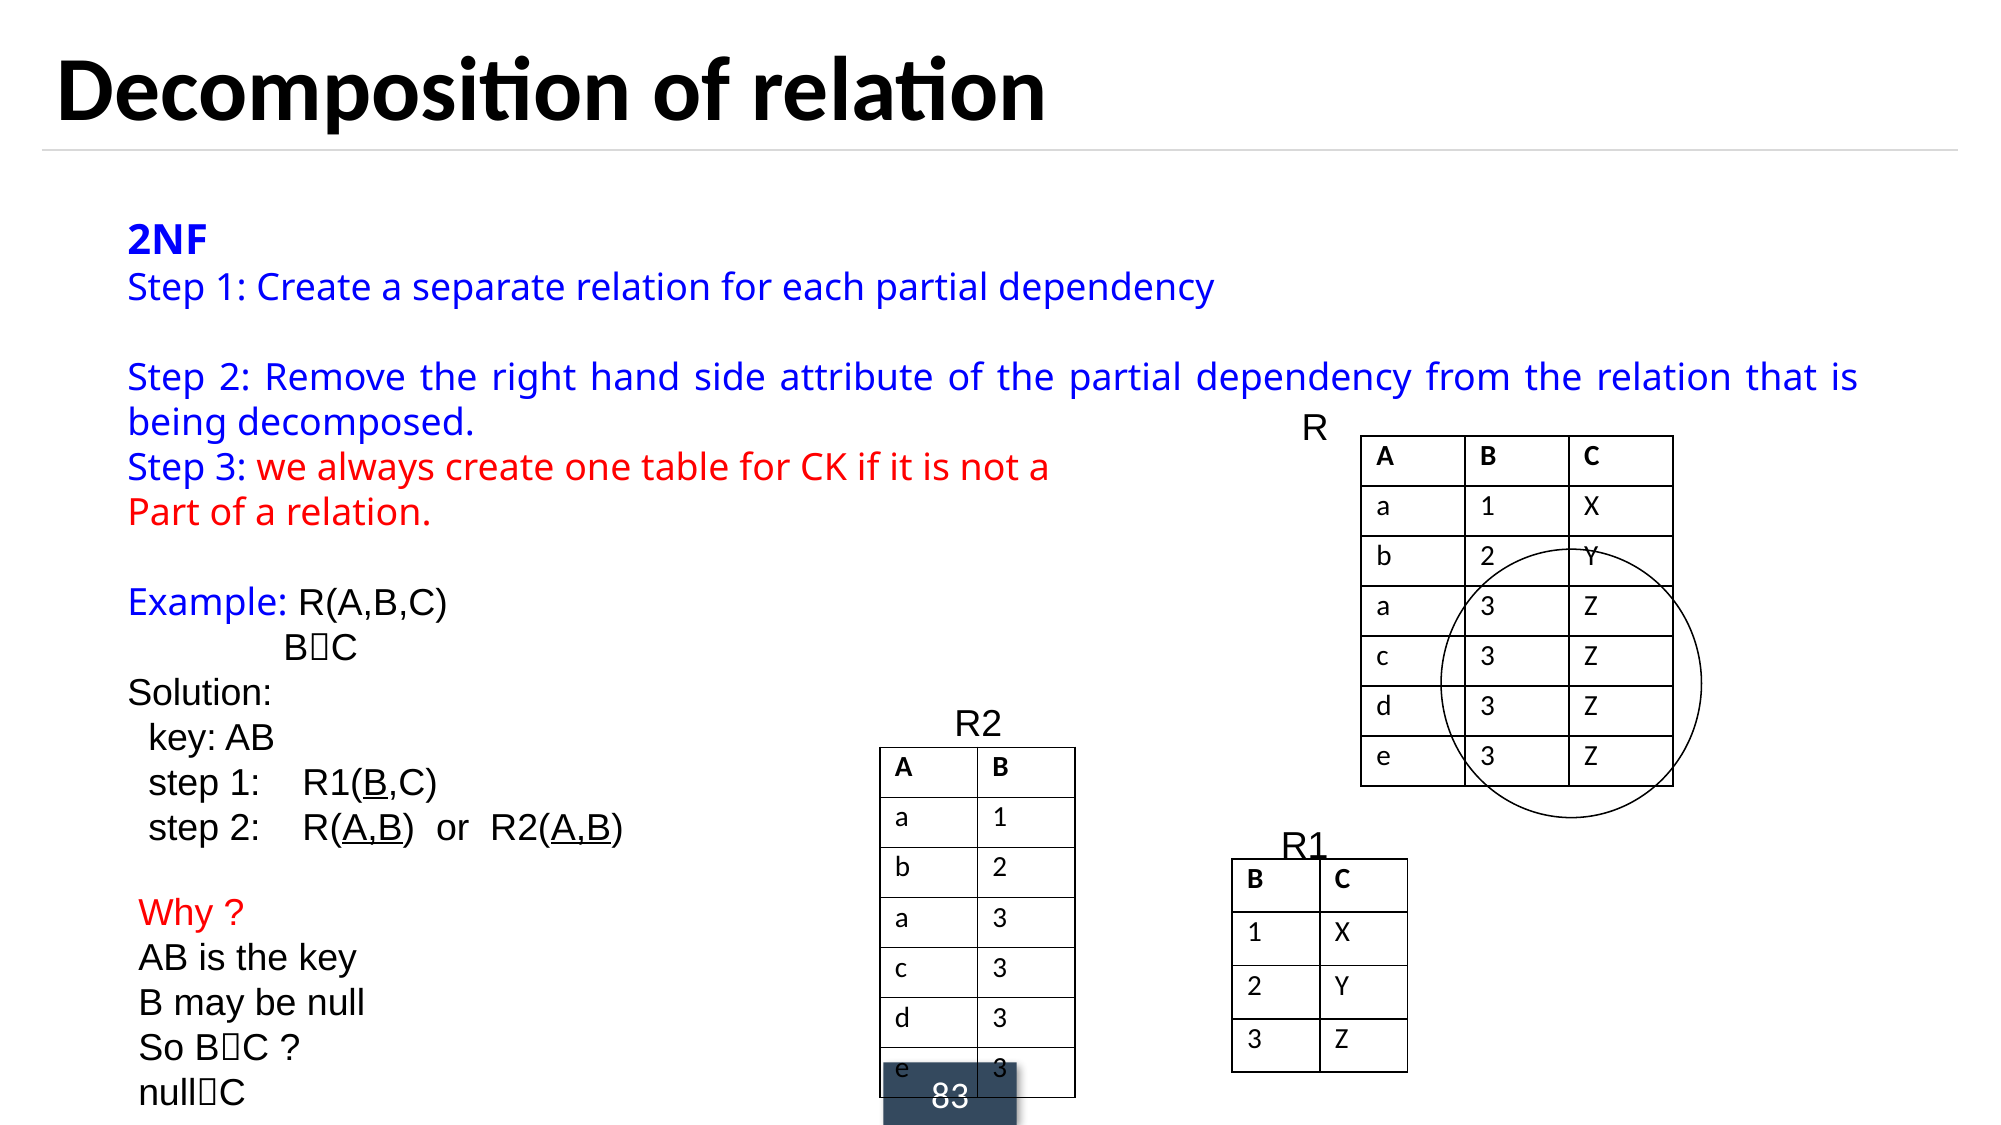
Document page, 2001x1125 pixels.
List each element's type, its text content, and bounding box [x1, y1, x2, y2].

table_cell 2 [978, 848, 1074, 897]
table_cell e [1362, 737, 1464, 785]
table_cell 1 [1233, 913, 1319, 965]
table_cell 1 [1466, 487, 1568, 535]
table_cell Y [1321, 966, 1407, 1018]
table_header C [1321, 860, 1407, 911]
table_cell 3 [978, 898, 1074, 947]
table_cell c [1362, 637, 1448, 685]
table_cell b [1362, 537, 1464, 585]
table_cell 2 [1233, 966, 1319, 1018]
table_header A [1362, 437, 1464, 485]
table_cell Z [1658, 770, 1672, 785]
table_header A [881, 748, 977, 797]
table_cell X [1321, 913, 1407, 965]
table_cell a [881, 798, 977, 847]
text_box 2NF Step 1: Create a separate relation for each partial dependency Step 2: Remove the right hand side attribute of the partial dependency from the relation that is being decomposed. Step 3: we always create one table for CK if it is not a Part of a relation. Example: R(A,B,C) BC Solution: key: AB step 1: R1(B,C) step 2: R(A,B) or R2(A,B) [112, 205, 1875, 990]
table_cell 2 [1466, 537, 1568, 585]
table_cell a [881, 898, 977, 947]
table_cell a [1362, 487, 1464, 535]
table_cell Z [1663, 587, 1672, 597]
table_header B [1233, 860, 1319, 911]
table_header B [978, 748, 1074, 797]
table_cell 3 [978, 998, 1074, 1047]
table_cell d [1362, 687, 1450, 735]
table_cell a [1362, 587, 1464, 635]
table_header B [1466, 437, 1568, 485]
text_box R2 [939, 691, 1036, 752]
table_cell X [1570, 487, 1672, 535]
table_cell d [881, 998, 977, 1047]
table_cell 3 [978, 1048, 1074, 1097]
title Decomposition of relation [41, 17, 1959, 150]
text_box R [1286, 395, 1344, 456]
table_cell e [881, 1048, 977, 1097]
table_cell Y [1570, 537, 1672, 585]
text_box Why ? AB is the key B may be null So BC ? nullC [123, 880, 625, 1121]
text_box R1 [1266, 813, 1344, 874]
table_cell b [881, 848, 977, 897]
table_cell Z [1321, 1020, 1407, 1071]
table_cell 3 [1466, 764, 1485, 785]
text_box [1441, 549, 1702, 818]
table_header C [1570, 437, 1672, 485]
table_cell 1 [978, 798, 1074, 847]
table_cell c [881, 948, 977, 997]
table_cell 3 [1233, 1020, 1319, 1071]
table_cell 3 [978, 948, 1074, 997]
table_cell 3 [1466, 587, 1479, 603]
